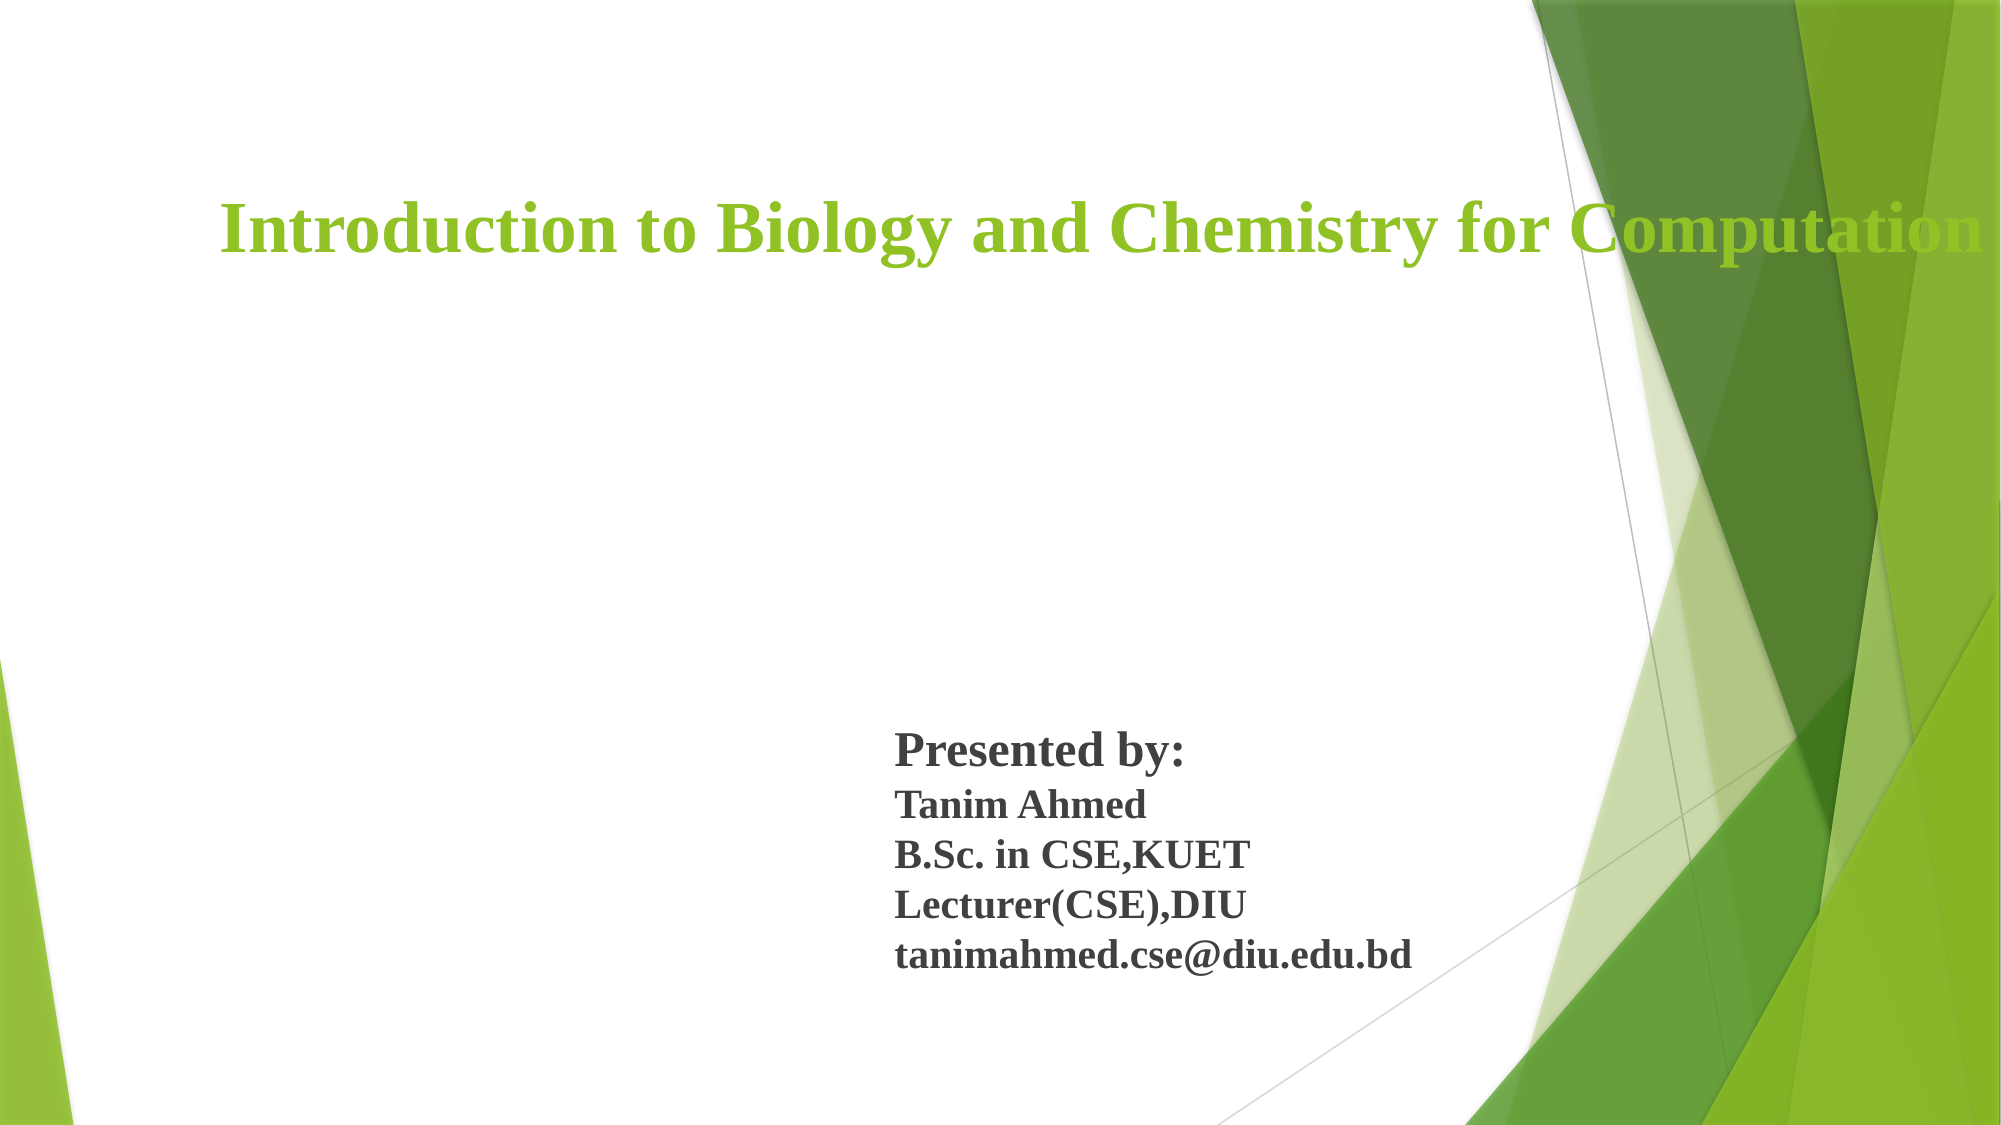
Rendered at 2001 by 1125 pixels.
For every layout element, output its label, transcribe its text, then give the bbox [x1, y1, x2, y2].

title Introduction to Biology and Chemistry for Computation [204, 171, 2000, 389]
list Presented by: Tanim Ahmed B.Sc. in CSE,KUET Lecturer(CSE),DIU tanimahmed.cse@diu.edu.bd [879, 709, 2000, 1125]
